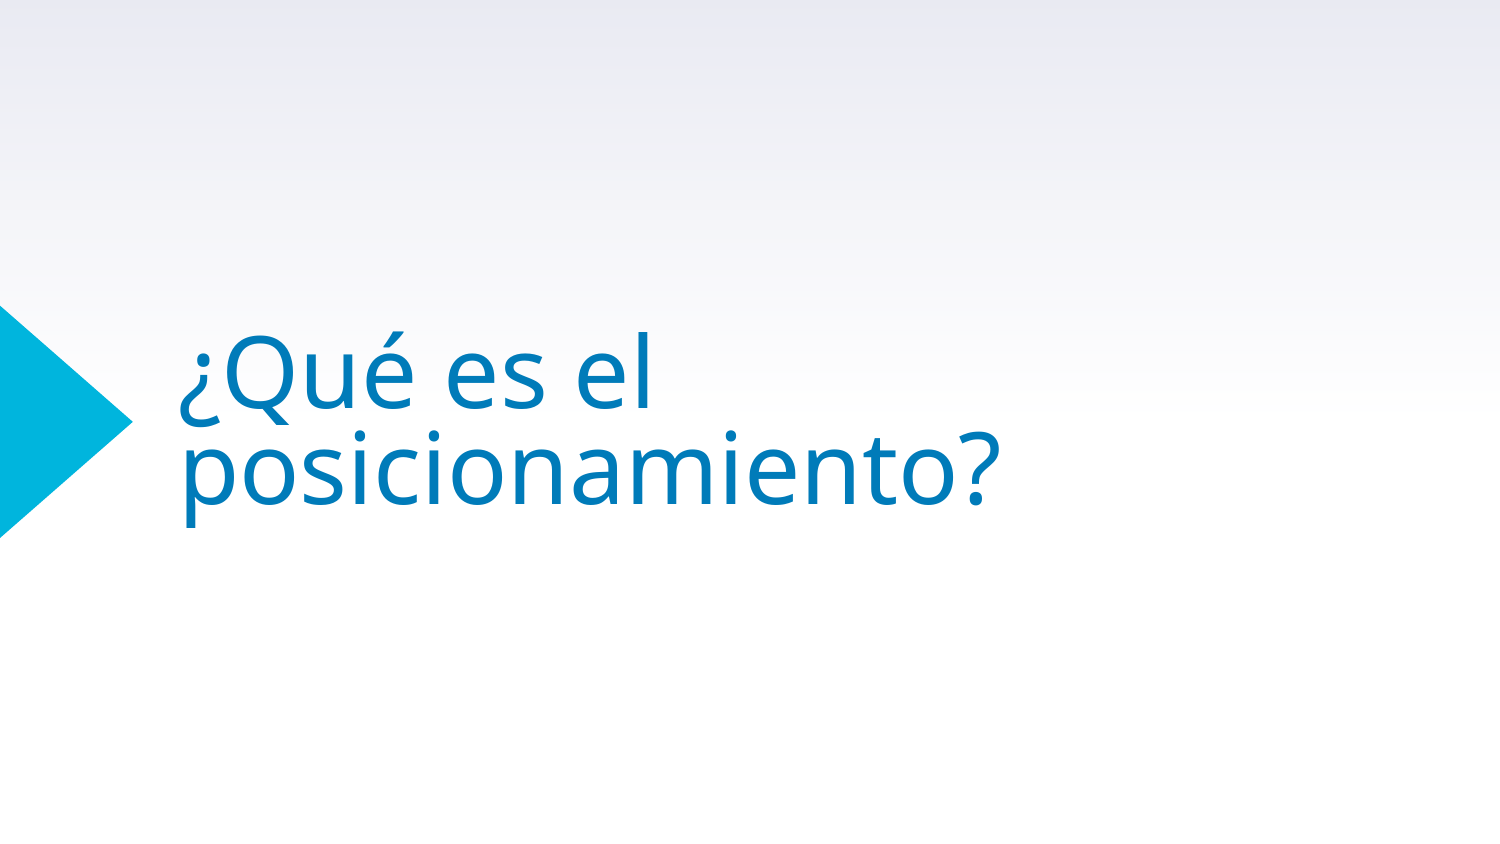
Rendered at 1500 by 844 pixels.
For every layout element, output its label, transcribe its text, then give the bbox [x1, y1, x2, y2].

title ¿Qué es el posicionamiento? [178, 333, 1027, 524]
